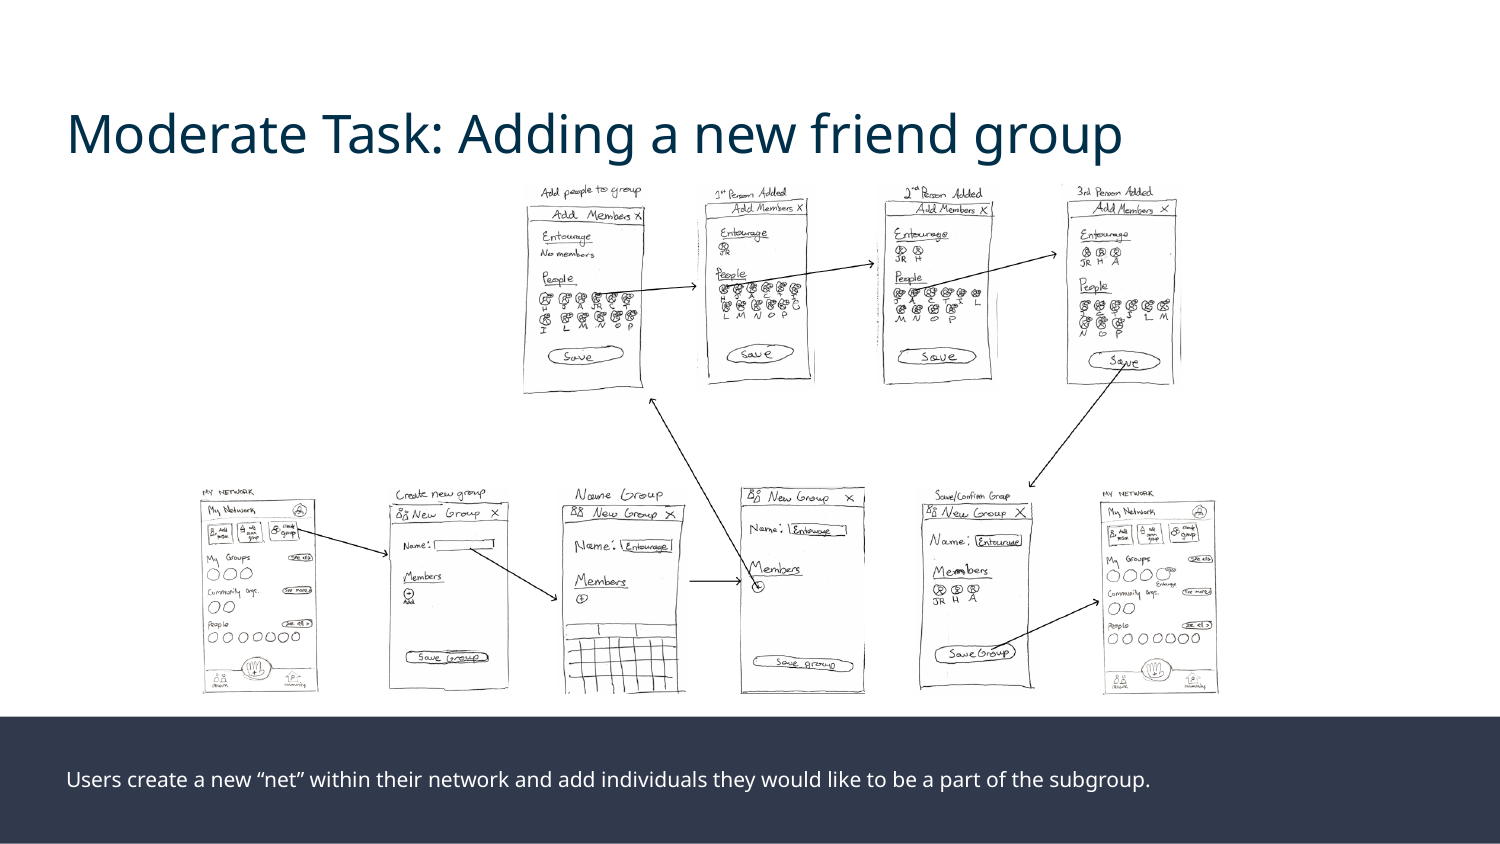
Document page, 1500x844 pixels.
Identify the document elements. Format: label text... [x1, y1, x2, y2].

title Moderate Task: Adding a new friend group [51, 82, 1449, 185]
picture [175, 172, 1236, 713]
list Users create a new “net” within their network and add individuals they would like to be a part of the subgroup. [51, 741, 1361, 818]
